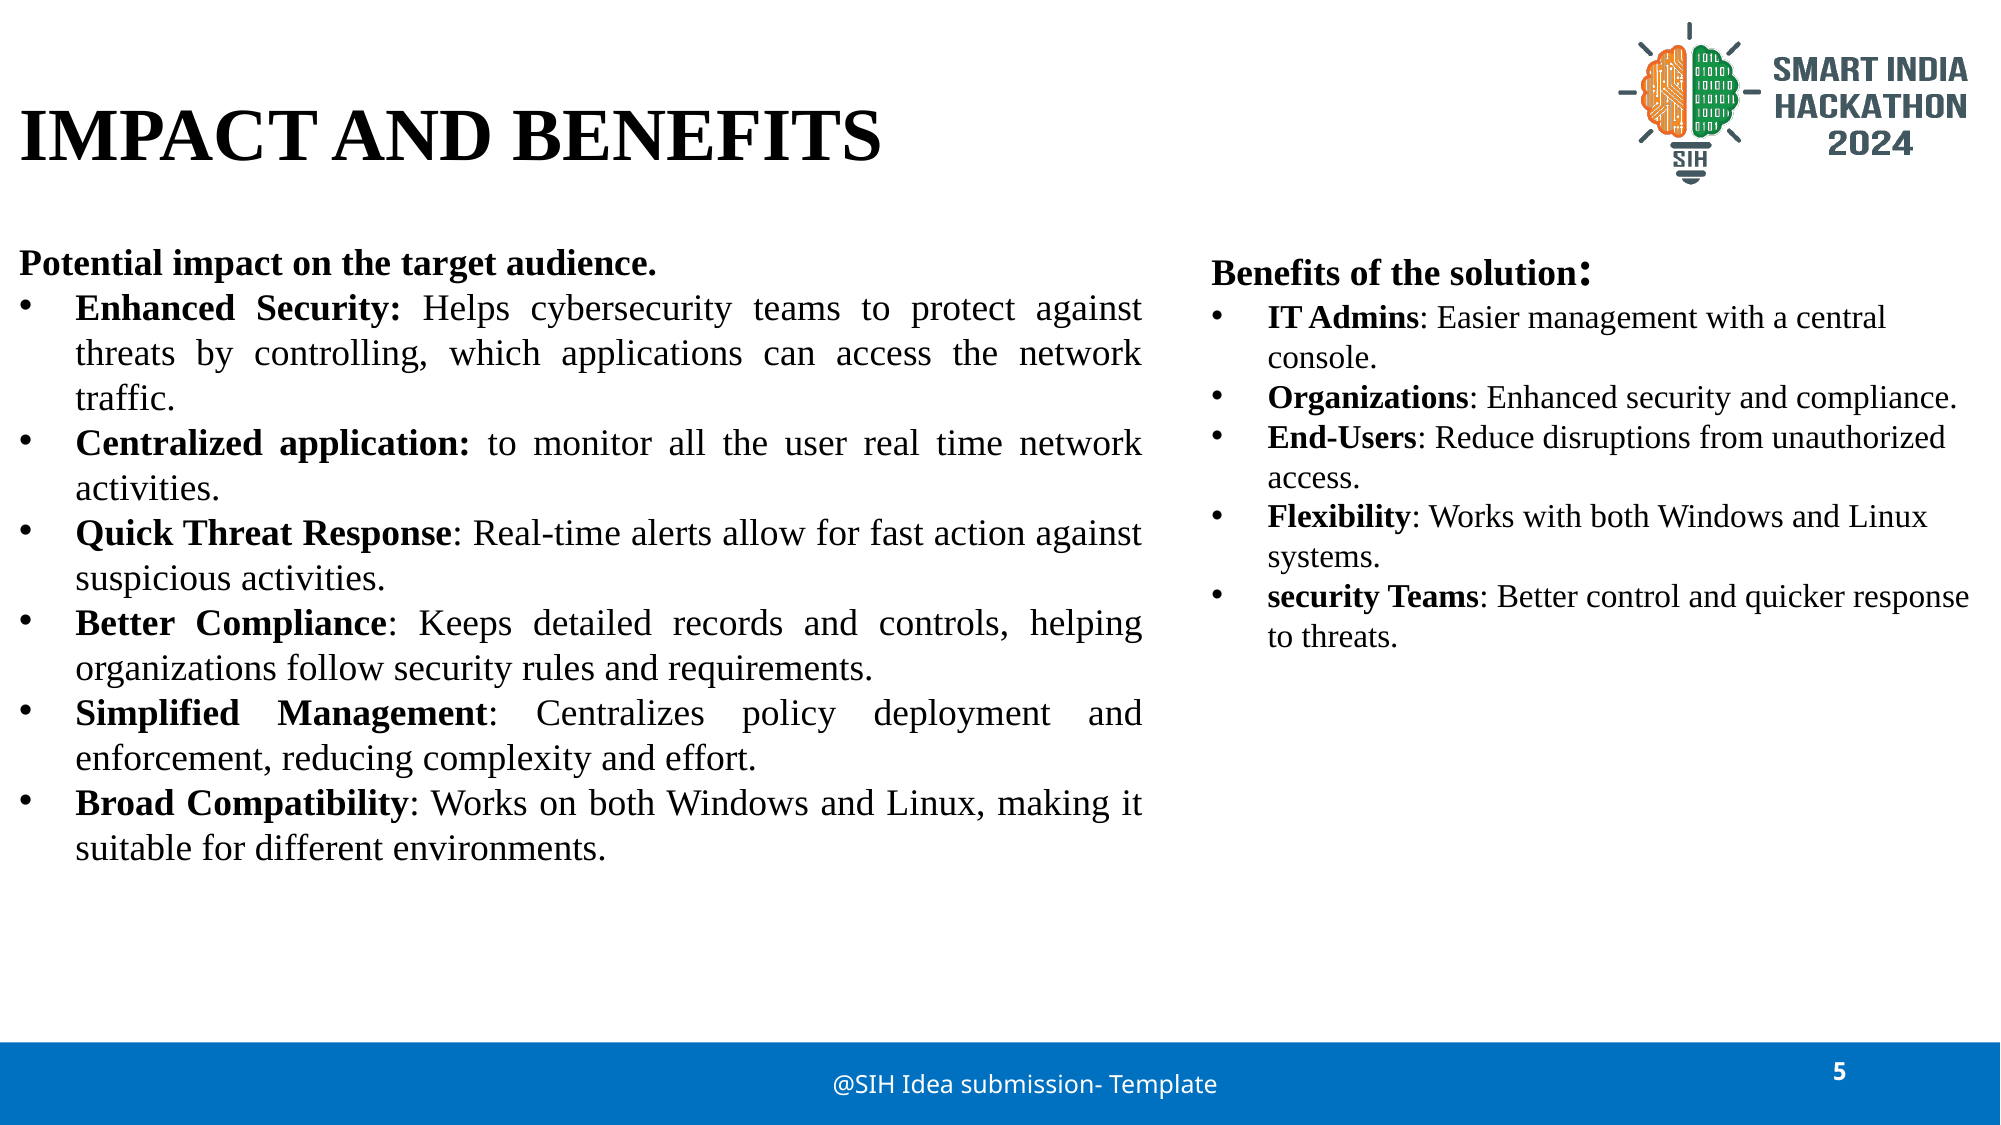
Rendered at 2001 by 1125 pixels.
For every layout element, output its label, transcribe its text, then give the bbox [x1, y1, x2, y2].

footer @SIH Idea submission- Template [762, 1053, 1289, 1114]
text_box [0, 1042, 2000, 1125]
title IMPACT AND BENEFITS [4, 42, 1805, 231]
picture [1608, 13, 1977, 202]
text_box Benefits of the solution: IT Admins: Easier management with a central console. Organizations: Enhanced security and compliance. End-Users: Reduce disruptions from unauthorized access. Flexibility: Works with both Windows and Linux systems. security Teams: Better control and quicker response to threats. [1196, 227, 2000, 662]
text_box Potential impact on the target audience. Enhanced Security: Helps cybersecurity teams to protect against threats by controlling, which applications can access the network traffic. Centralized application: to monitor all the user real time network activities. Quick Threat Response: Real-time alerts allow for fast action against suspicious activities. Better Compliance: Keeps detailed records and controls, helping organizations follow security rules and requirements. Simplified Management: Centralizes policy deployment and enforcement, reducing complexity and effort. Broad Compatibility: Works on both Windows and Linux, making it suitable for different environments. [4, 229, 1159, 965]
slide_number 5 [1412, 1042, 1863, 1103]
